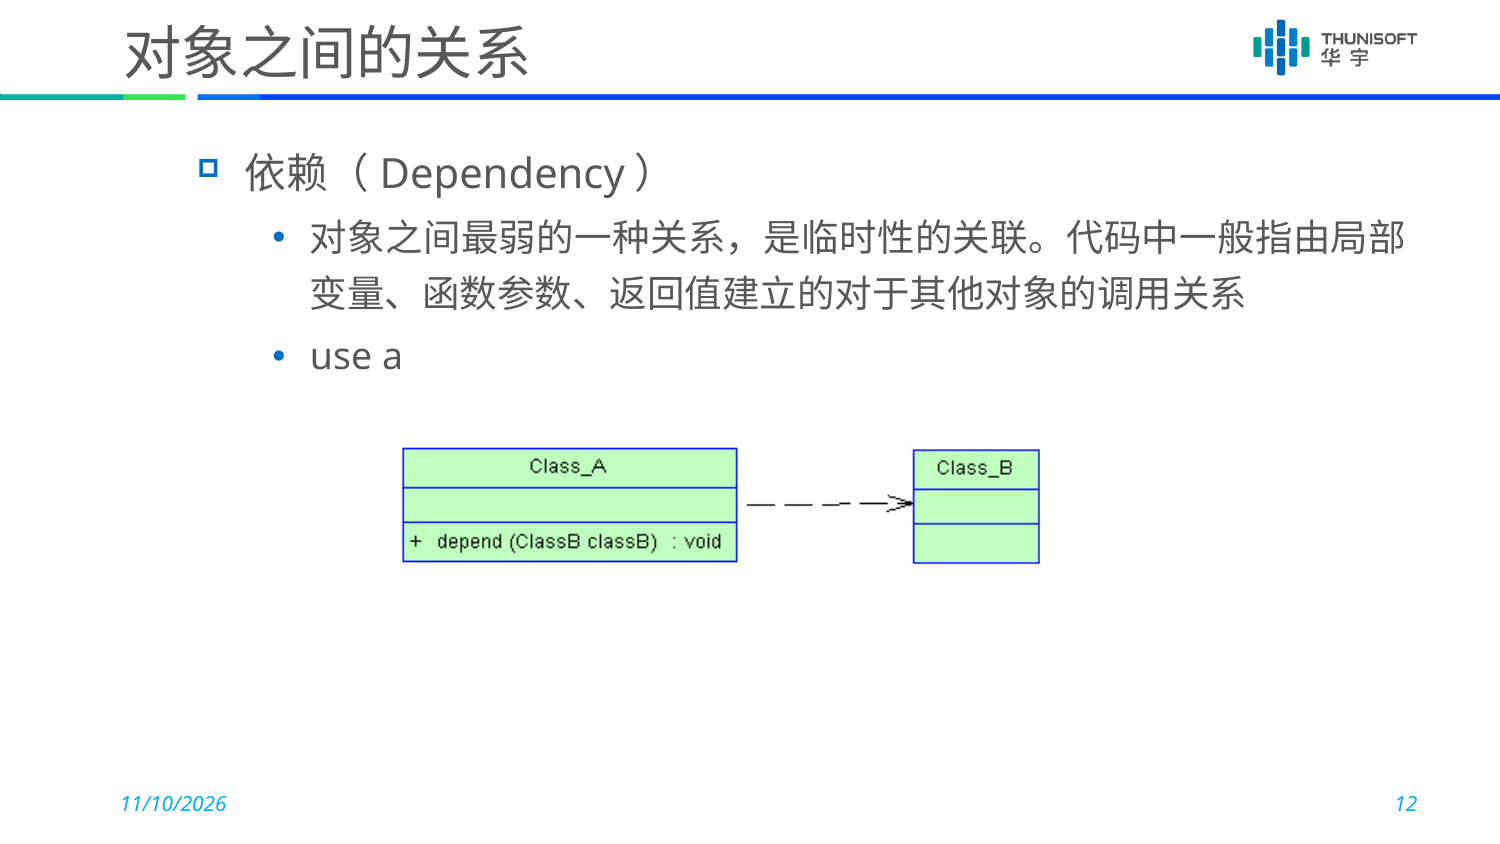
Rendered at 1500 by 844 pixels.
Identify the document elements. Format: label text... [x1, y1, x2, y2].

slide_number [104, 782, 455, 827]
picture [387, 434, 1087, 598]
title 对象之间的关系 [108, 8, 1459, 80]
slide_number 12 [1082, 782, 1433, 827]
list 依赖（Dependency） 对象之间最弱的一种关系，是临时性的关联。代码中一般指由局部变量、函数参数、返回值建立的对于其他对象的调用关系 use a [107, 126, 1422, 755]
picture [0, 92, 1500, 100]
